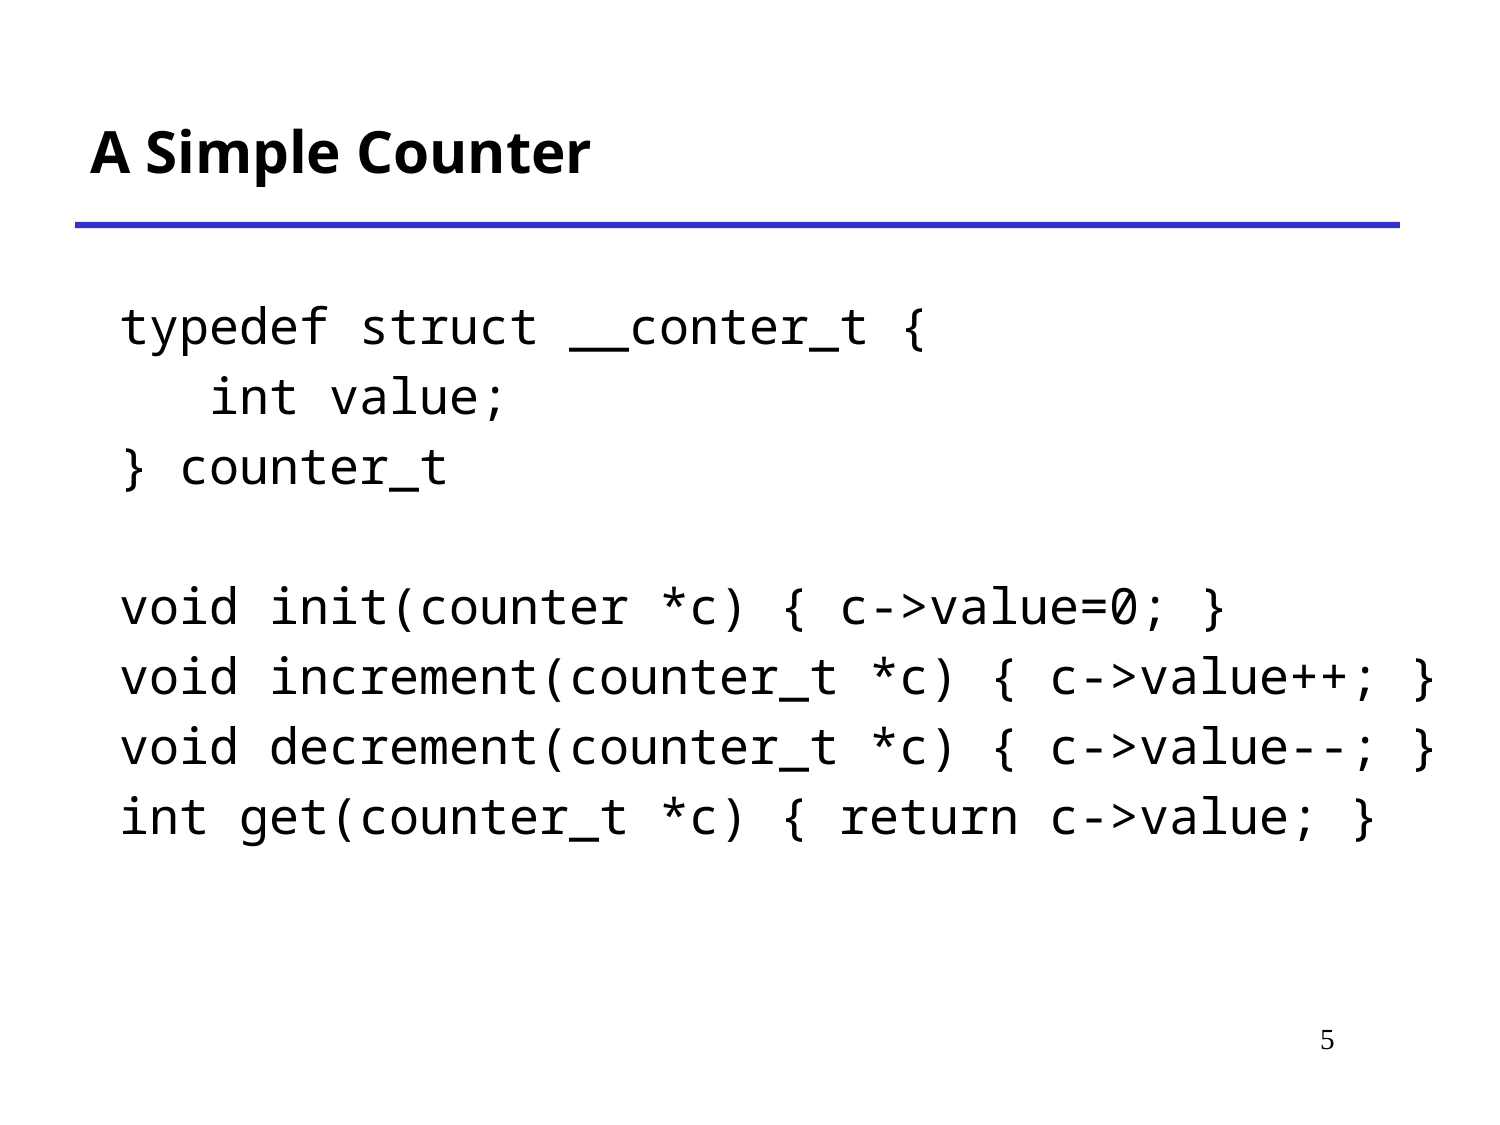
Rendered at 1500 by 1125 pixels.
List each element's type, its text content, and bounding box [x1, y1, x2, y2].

text_box typedef struct __conter_t { int value; } counter_t void init(counter *c) { c->value=0; } void increment(counter_t *c) { c->value++; } void decrement(counter_t *c) { c->value--; } int get(counter_t *c) { return c->value; } [104, 287, 1494, 1008]
slide_number 5 [1137, 1012, 1351, 1088]
title A Simple Counter [75, 75, 1400, 225]
